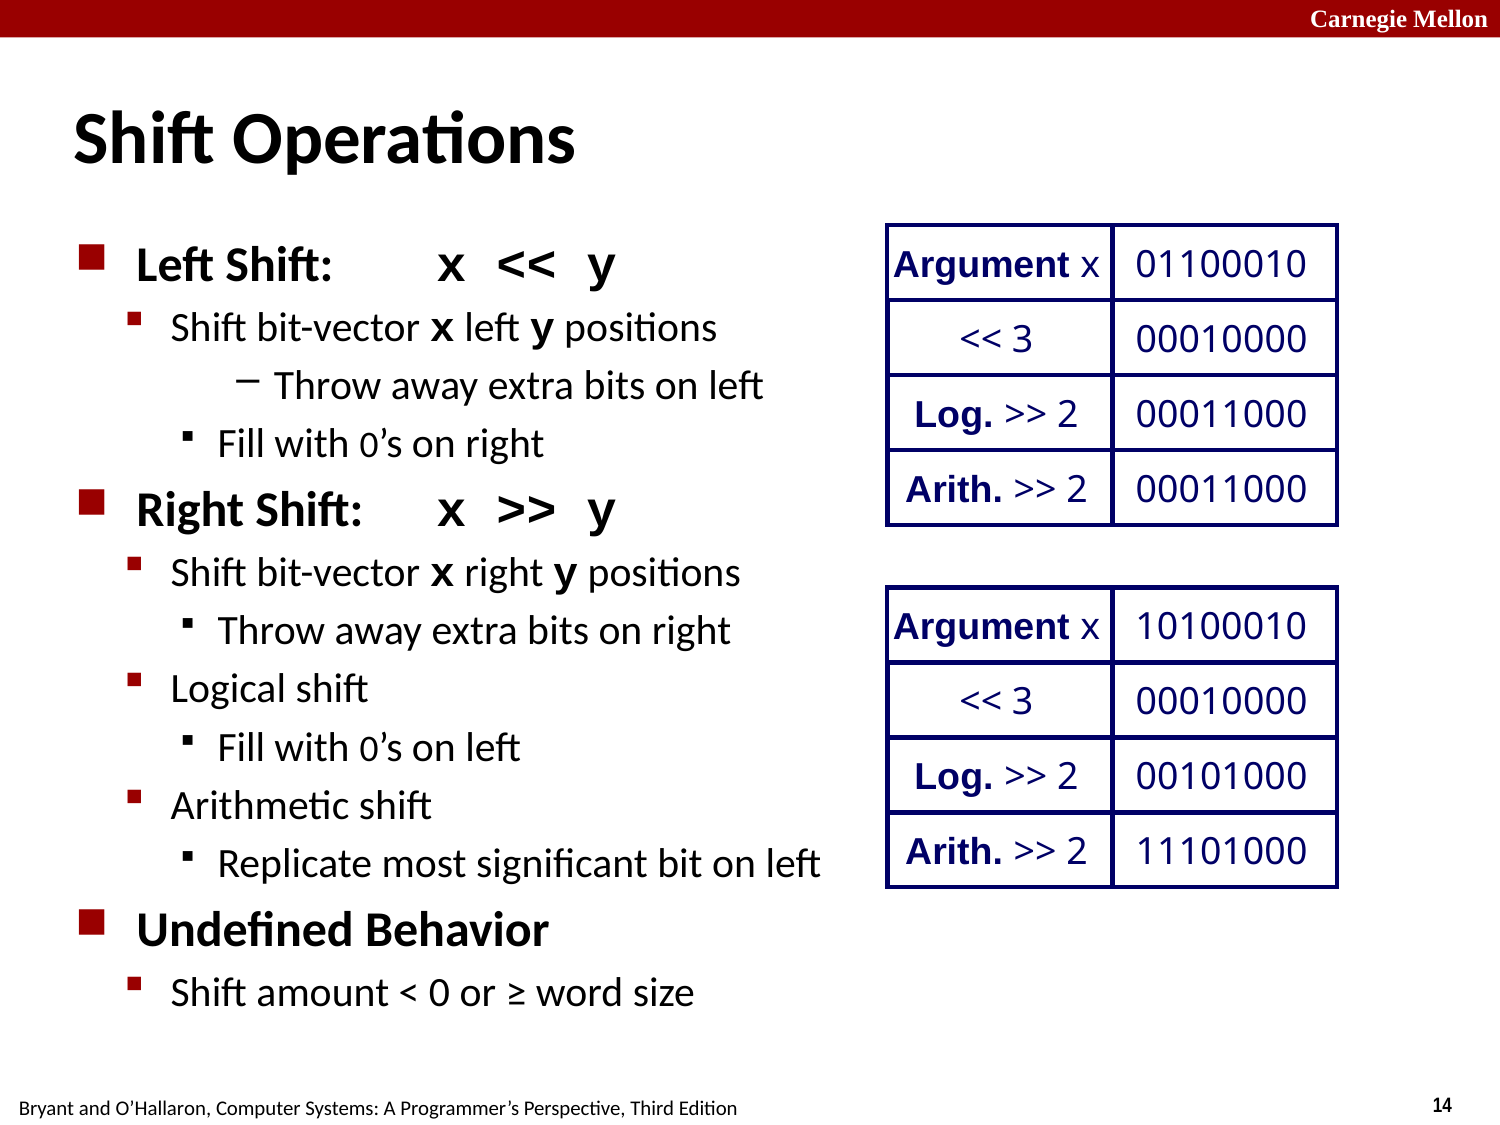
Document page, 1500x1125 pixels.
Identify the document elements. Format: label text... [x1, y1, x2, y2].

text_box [887, 737, 1106, 811]
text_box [1120, 587, 1338, 660]
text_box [881, 224, 1118, 301]
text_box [1112, 812, 1338, 888]
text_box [1112, 374, 1338, 449]
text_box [1112, 737, 1338, 812]
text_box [887, 299, 1109, 374]
title Shift Operations [58, 71, 1305, 197]
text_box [1112, 299, 1338, 374]
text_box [887, 662, 1109, 736]
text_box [1112, 662, 1338, 737]
list Left Shift: x << y Shift bit-vector x left y positions Throw away extra bits on left Fill with 0’s on right Right Shift: x >> y Shift bit-vector x right y positions Throw away extra bits on right Logical shift Fill with 0’s on left Arithmetic shift Replicate most significant bit on left Undefined Behavior Shift amount < 0 or ≥ word size [64, 223, 1361, 1040]
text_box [887, 812, 1106, 888]
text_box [881, 587, 1118, 663]
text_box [1112, 449, 1338, 526]
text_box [887, 449, 1106, 526]
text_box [887, 374, 1106, 449]
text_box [1119, 224, 1338, 298]
